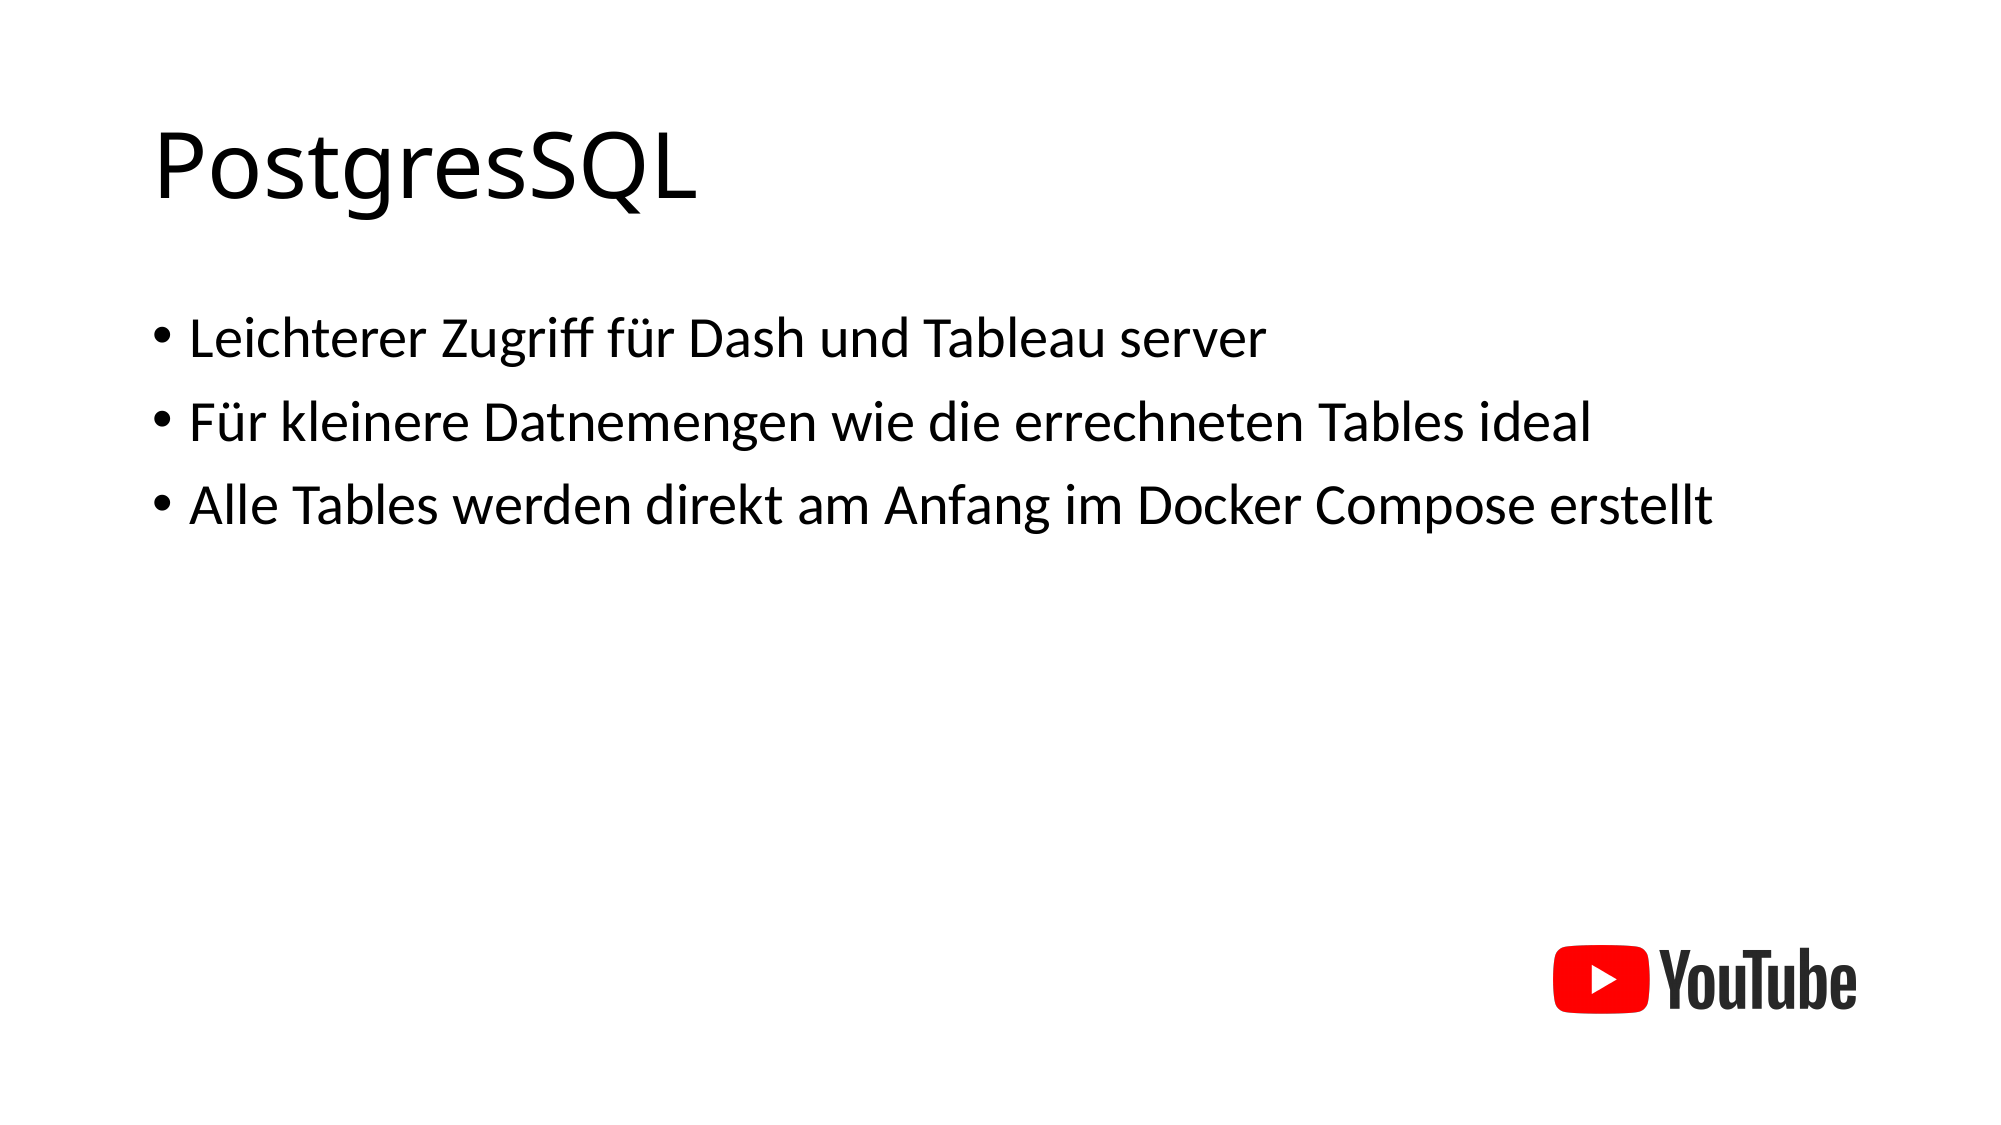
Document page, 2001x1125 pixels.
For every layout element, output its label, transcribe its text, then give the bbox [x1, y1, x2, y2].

list Leichterer Zugriff für Dash und Tableau server Für kleinere Datnemengen wie die errechneten Tables ideal Alle Tables werden direkt am Anfang im Docker Compose erstellt [137, 299, 1863, 1014]
title PostgresSQL [137, 59, 1863, 278]
